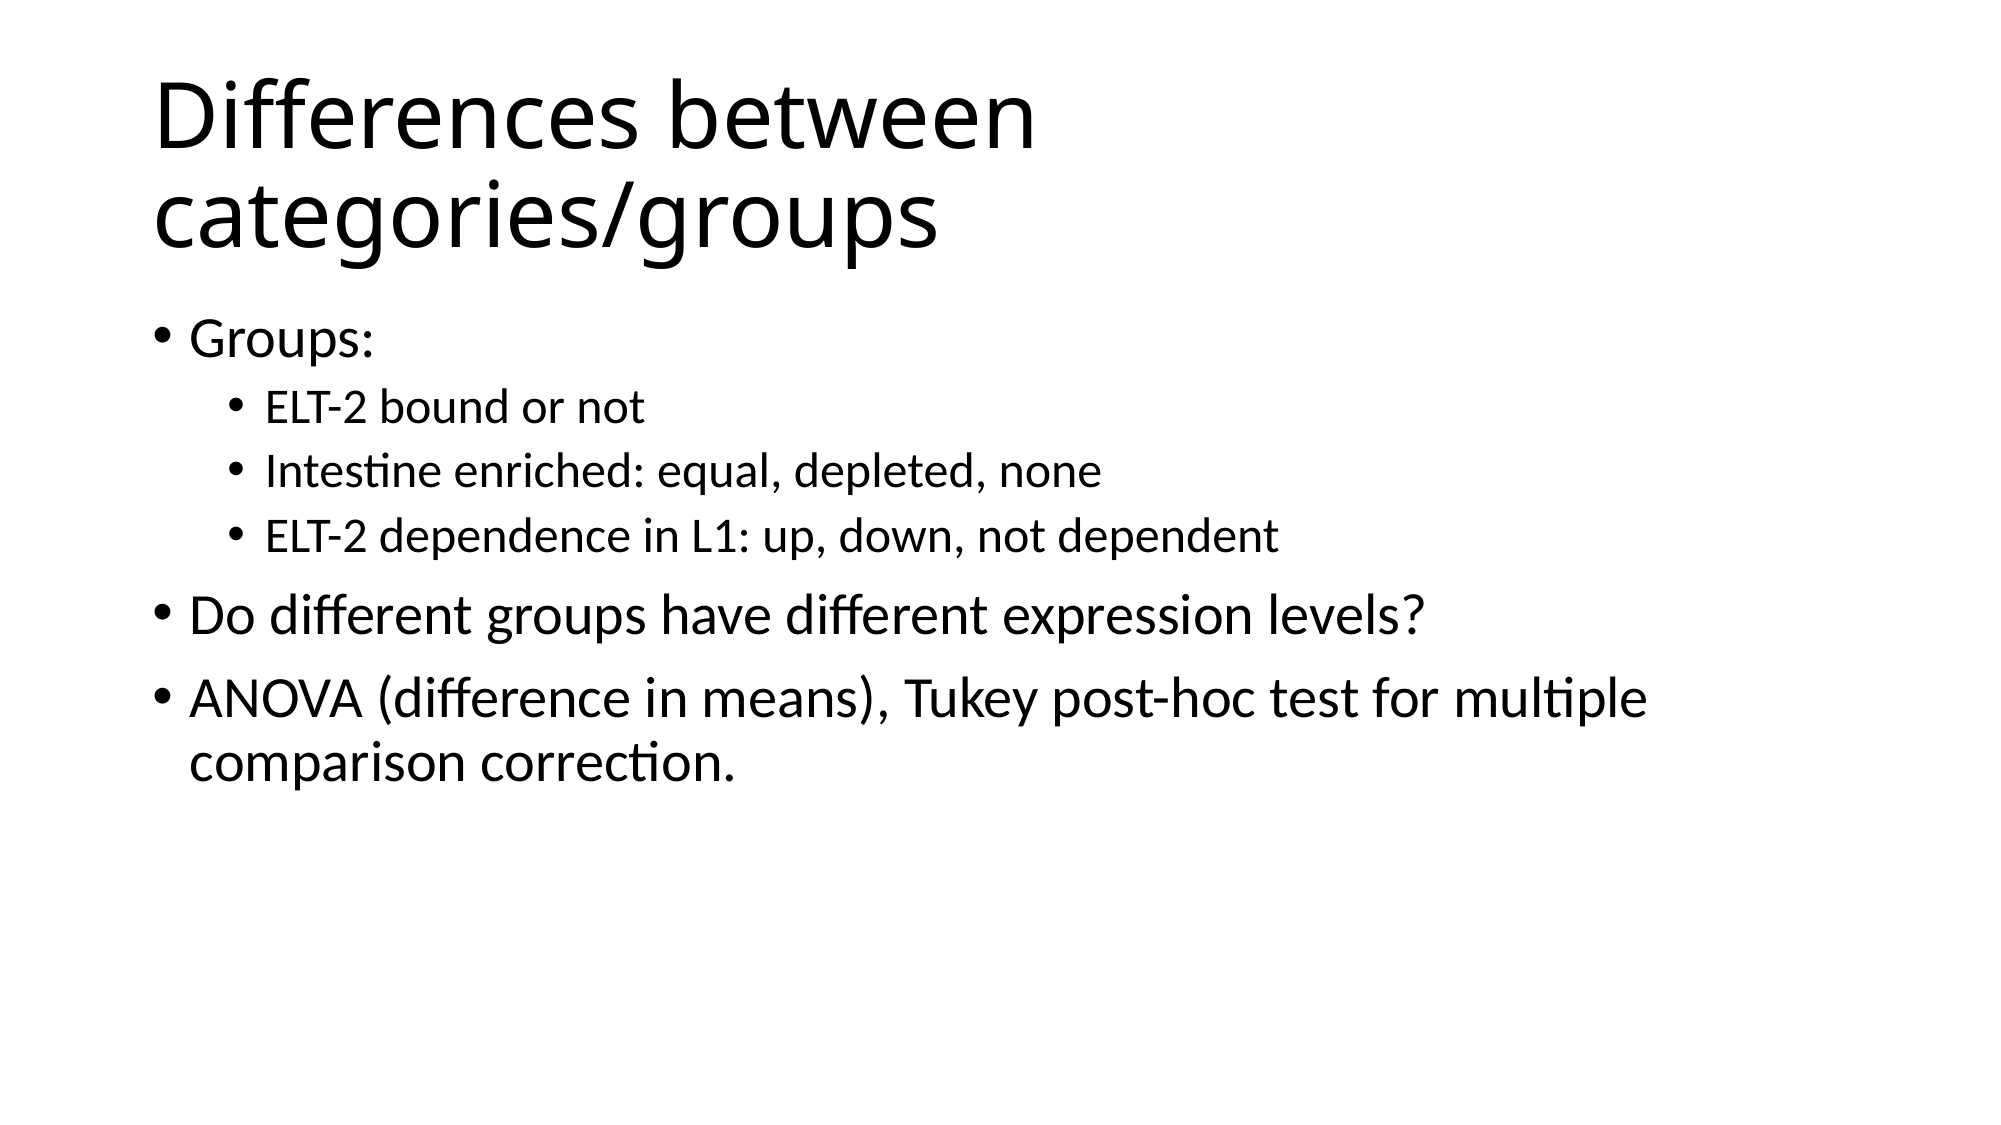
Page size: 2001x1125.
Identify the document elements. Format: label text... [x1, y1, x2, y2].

title Differences between categories/groups [137, 59, 1863, 278]
list Groups: ELT-2 bound or not Intestine enriched: equal, depleted, none ELT-2 dependence in L1: up, down, not dependent Do different groups have different expression levels? ANOVA (difference in means), Tukey post-hoc test for multiple comparison correction. [137, 299, 1863, 1014]
